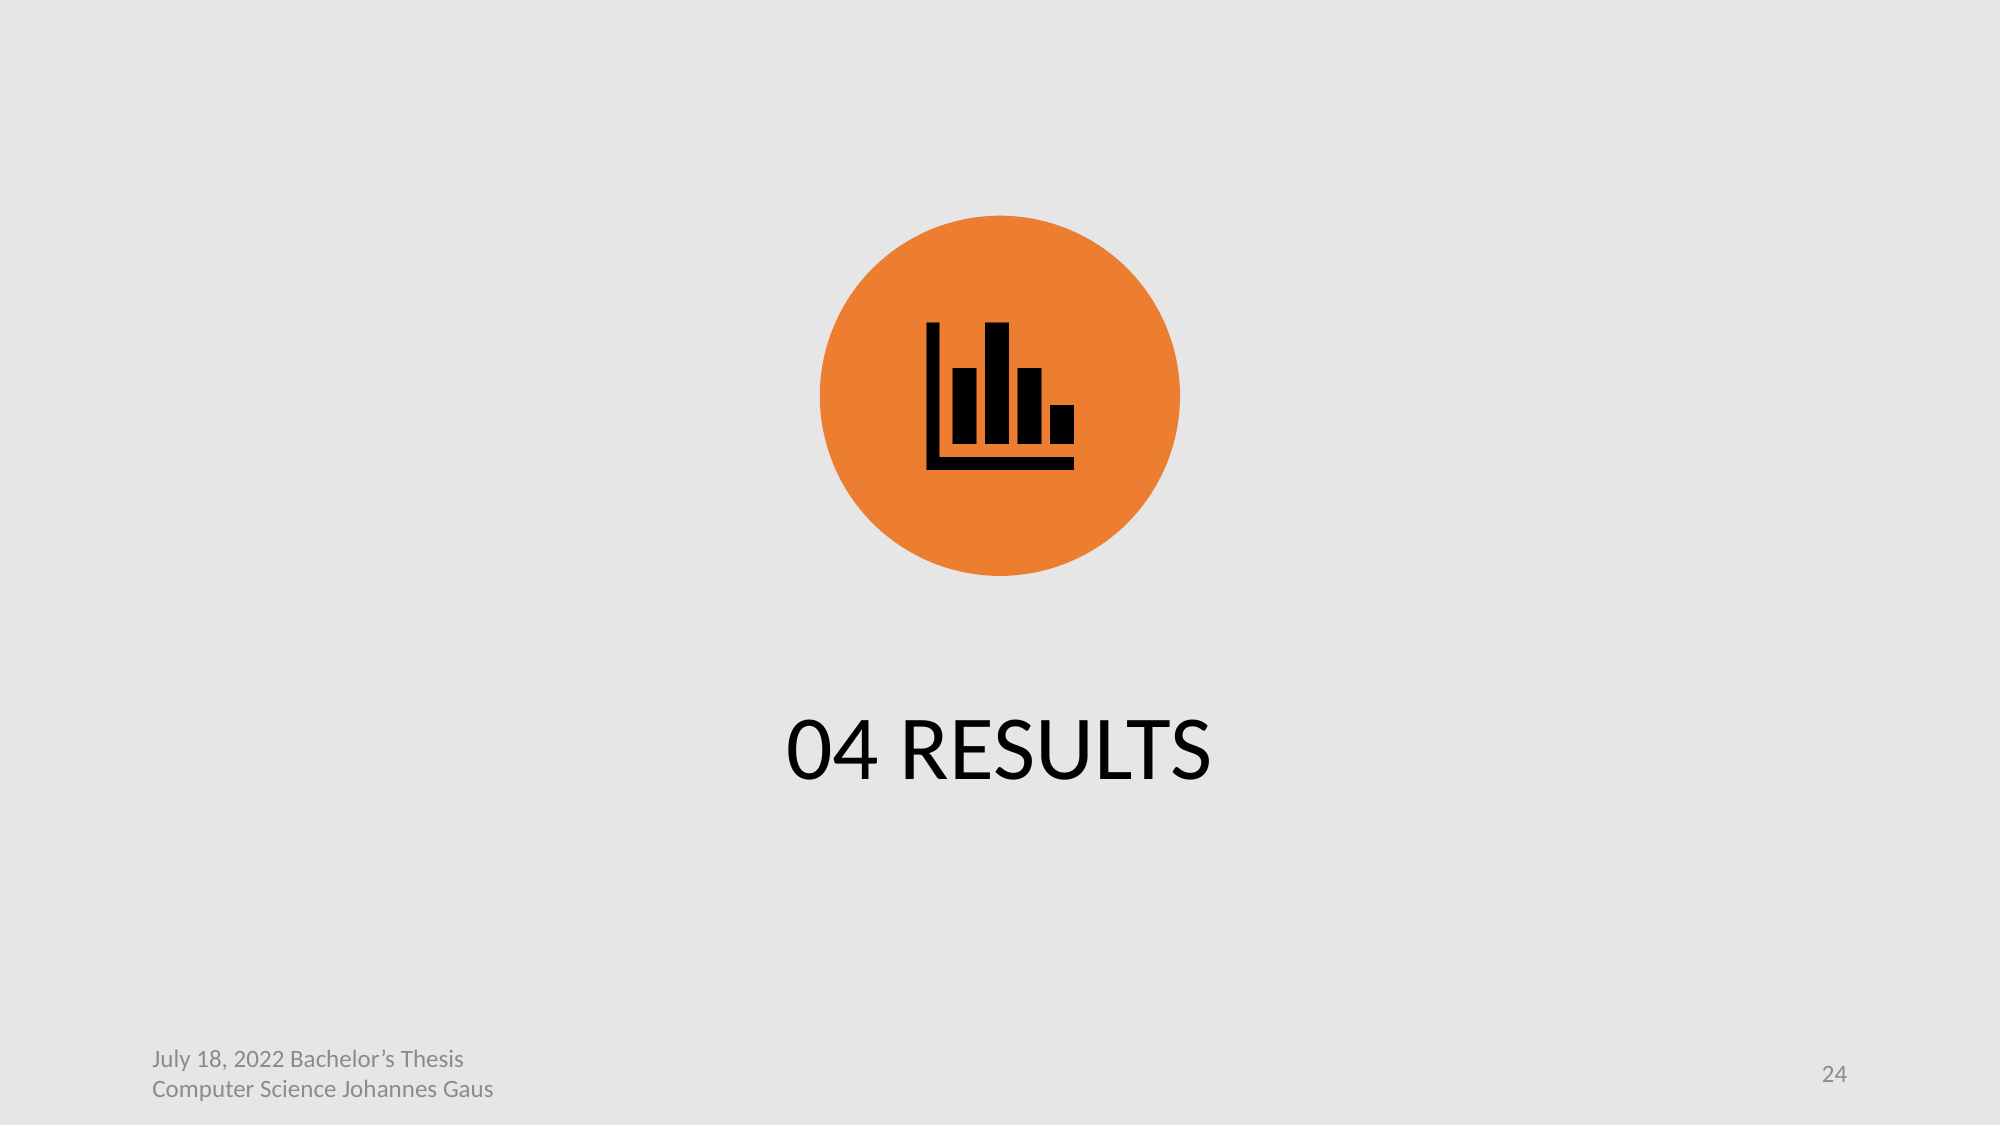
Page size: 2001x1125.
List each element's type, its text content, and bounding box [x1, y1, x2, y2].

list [477, 38, 1523, 984]
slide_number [137, 1042, 588, 1103]
slide_number 24 [1412, 1042, 1863, 1103]
